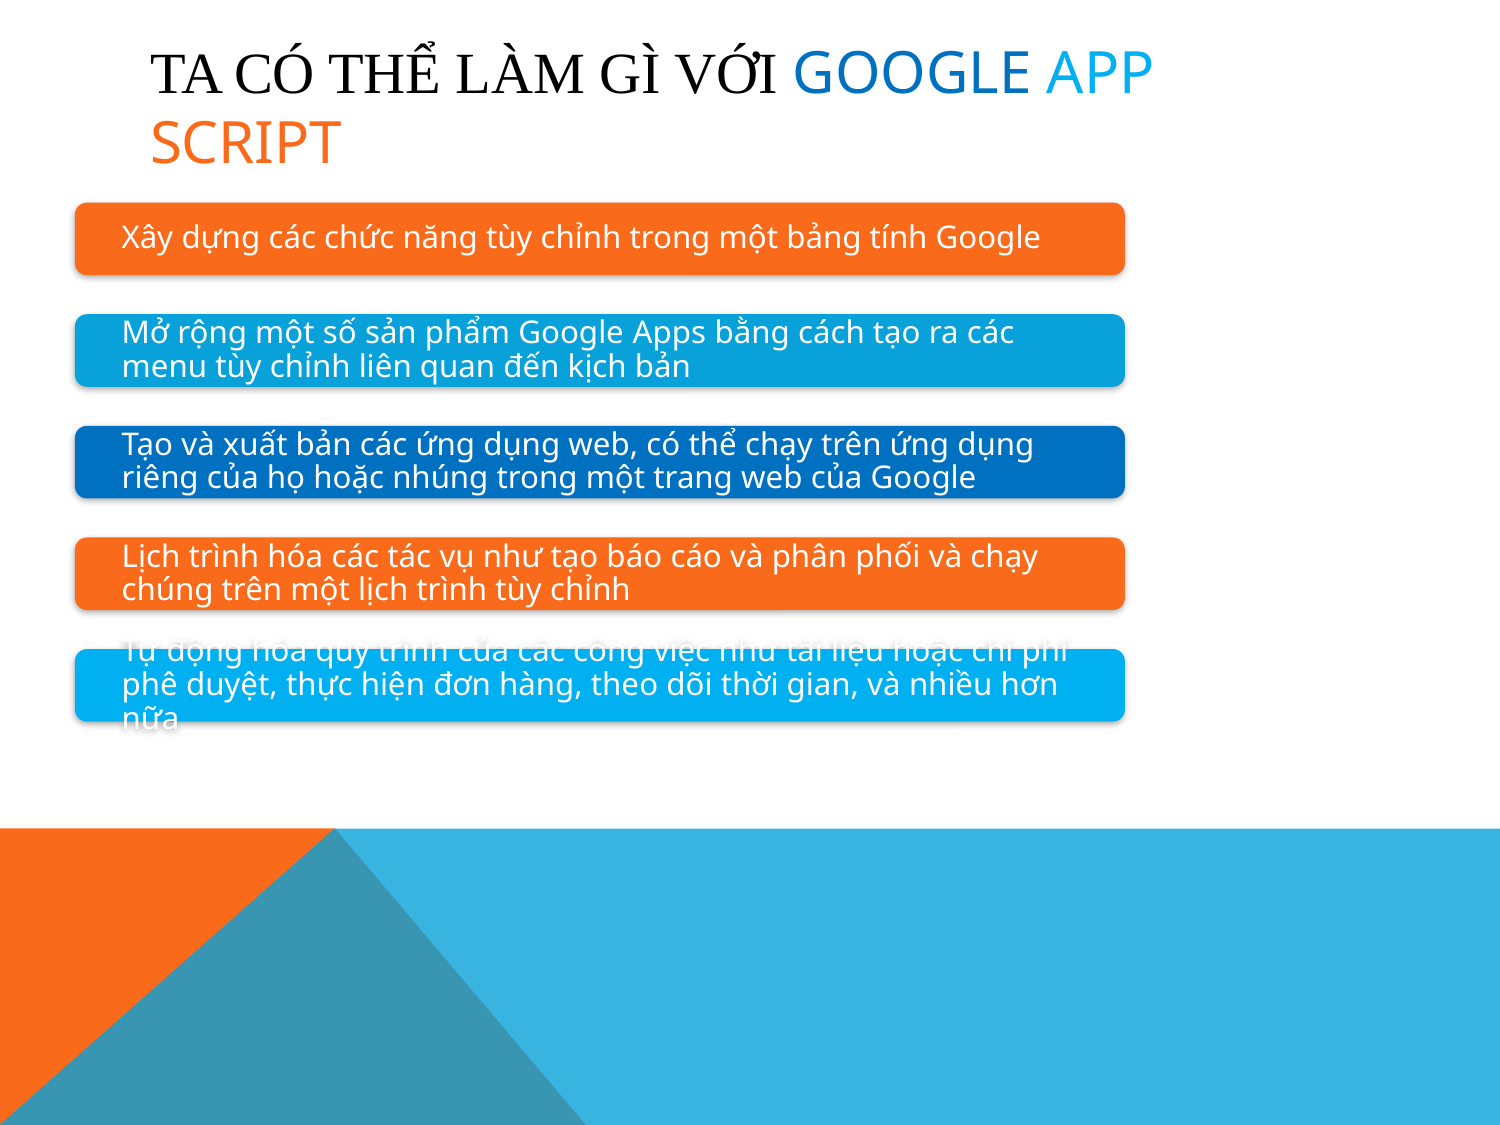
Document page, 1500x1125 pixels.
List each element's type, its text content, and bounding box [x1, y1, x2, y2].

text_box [0, 162, 1500, 788]
title ta có thể làm gì với GOOGLE APP SCRIPT [135, 60, 1375, 150]
